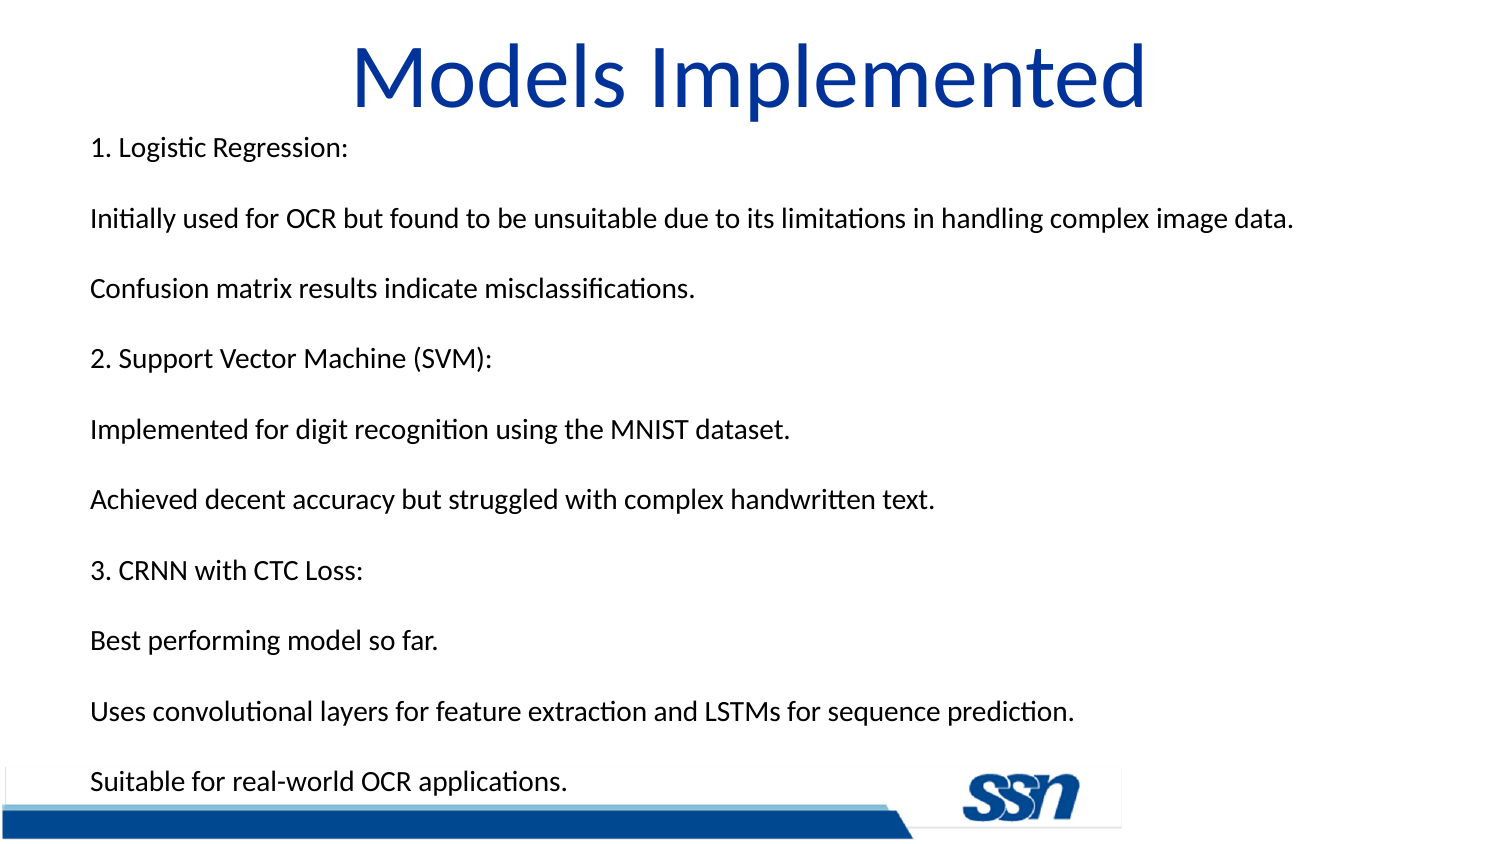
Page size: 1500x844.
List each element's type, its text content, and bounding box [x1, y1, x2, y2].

list 1. Logistic Regression: Initially used for OCR but found to be unsuitable due to its limitations in handling complex image data. Confusion matrix results indicate misclassifications. 2. Support Vector Machine (SVM): Implemented for digit recognition using the MNIST dataset. Achieved decent accuracy but struggled with complex handwritten text. 3. CRNN with CTC Loss: Best performing model so far. Uses convolutional layers for feature extraction and LSTMs for sequence prediction. Suitable for real-world OCR applications. [75, 120, 1425, 807]
title Models Implemented [75, 0, 1425, 120]
picture [0, 764, 1125, 842]
